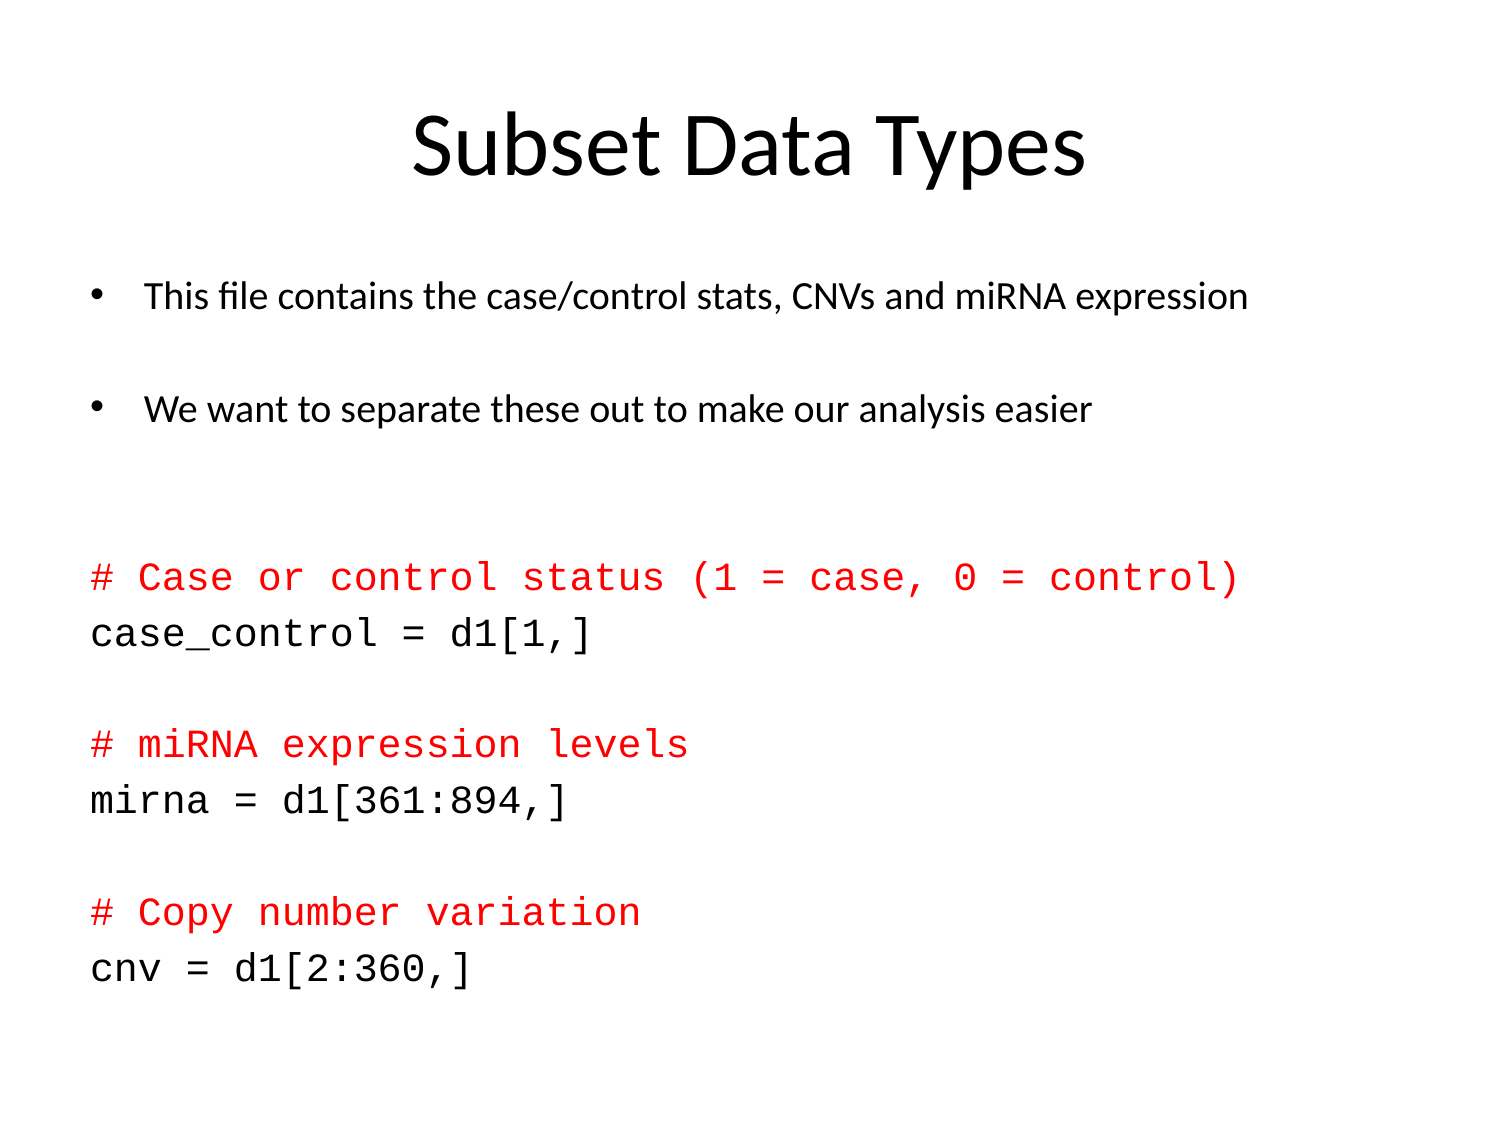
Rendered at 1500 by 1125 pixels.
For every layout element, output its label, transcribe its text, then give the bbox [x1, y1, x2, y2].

title Subset Data Types [75, 45, 1425, 233]
list This file contains the case/control stats, CNVs and miRNA expression We want to separate these out to make our analysis easier # Case or control status (1 = case, 0 = control) case_control = d1[1,] # miRNA expression levels mirna = d1[361:894,] # Copy number variation cnv = d1[2:360,] [75, 262, 1425, 1005]
